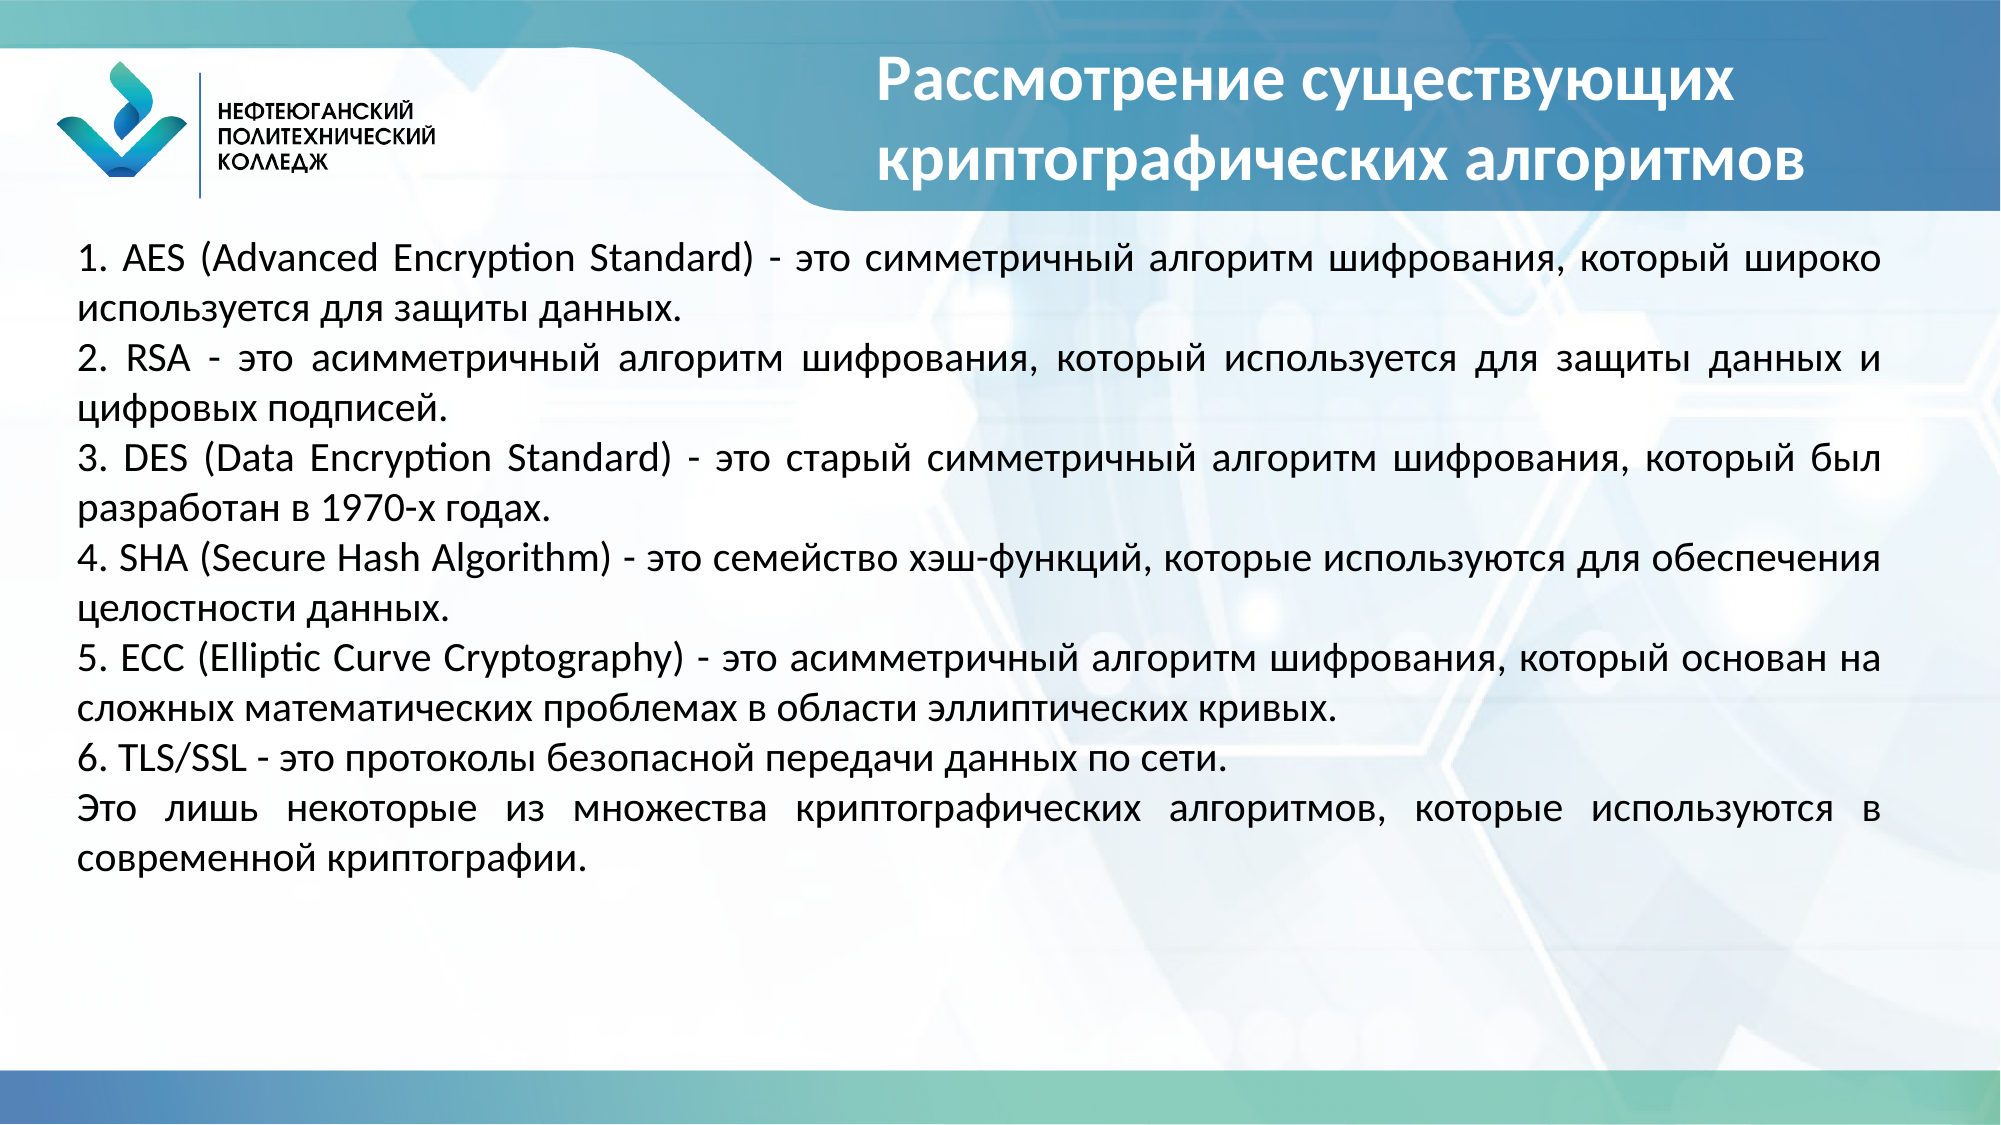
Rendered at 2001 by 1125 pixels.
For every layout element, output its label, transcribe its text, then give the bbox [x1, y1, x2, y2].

title Рассмотрение существующих криптографических алгоритмов [861, 22, 1896, 205]
picture [0, 0, 2001, 1125]
text_box 1. AES (Advanced Encryption Standard) - это симметричный алгоритм шифрования, который широко используется для защиты данных. 2. RSA - это асимметричный алгоритм шифрования, который используется для защиты данных и цифровых подписей. 3. DES (Data Encryption Standard) - это старый симметричный алгоритм шифрования, который был разработан в 1970-х годах. 4. SHA (Secure Hash Algorithm) - это семейство хэш-функций, которые используются для обеспечения целостности данных. 5. ECC (Elliptic Curve Cryptography) - это асимметричный алгоритм шифрования, который основан на сложных математических проблемах в области эллиптических кривых. 6. TLS/SSL - это протоколы безопасной передачи данных по сети. Это лишь некоторые из множества криптографических алгоритмов, которые используются в современной криптографии. [61, 221, 1897, 888]
